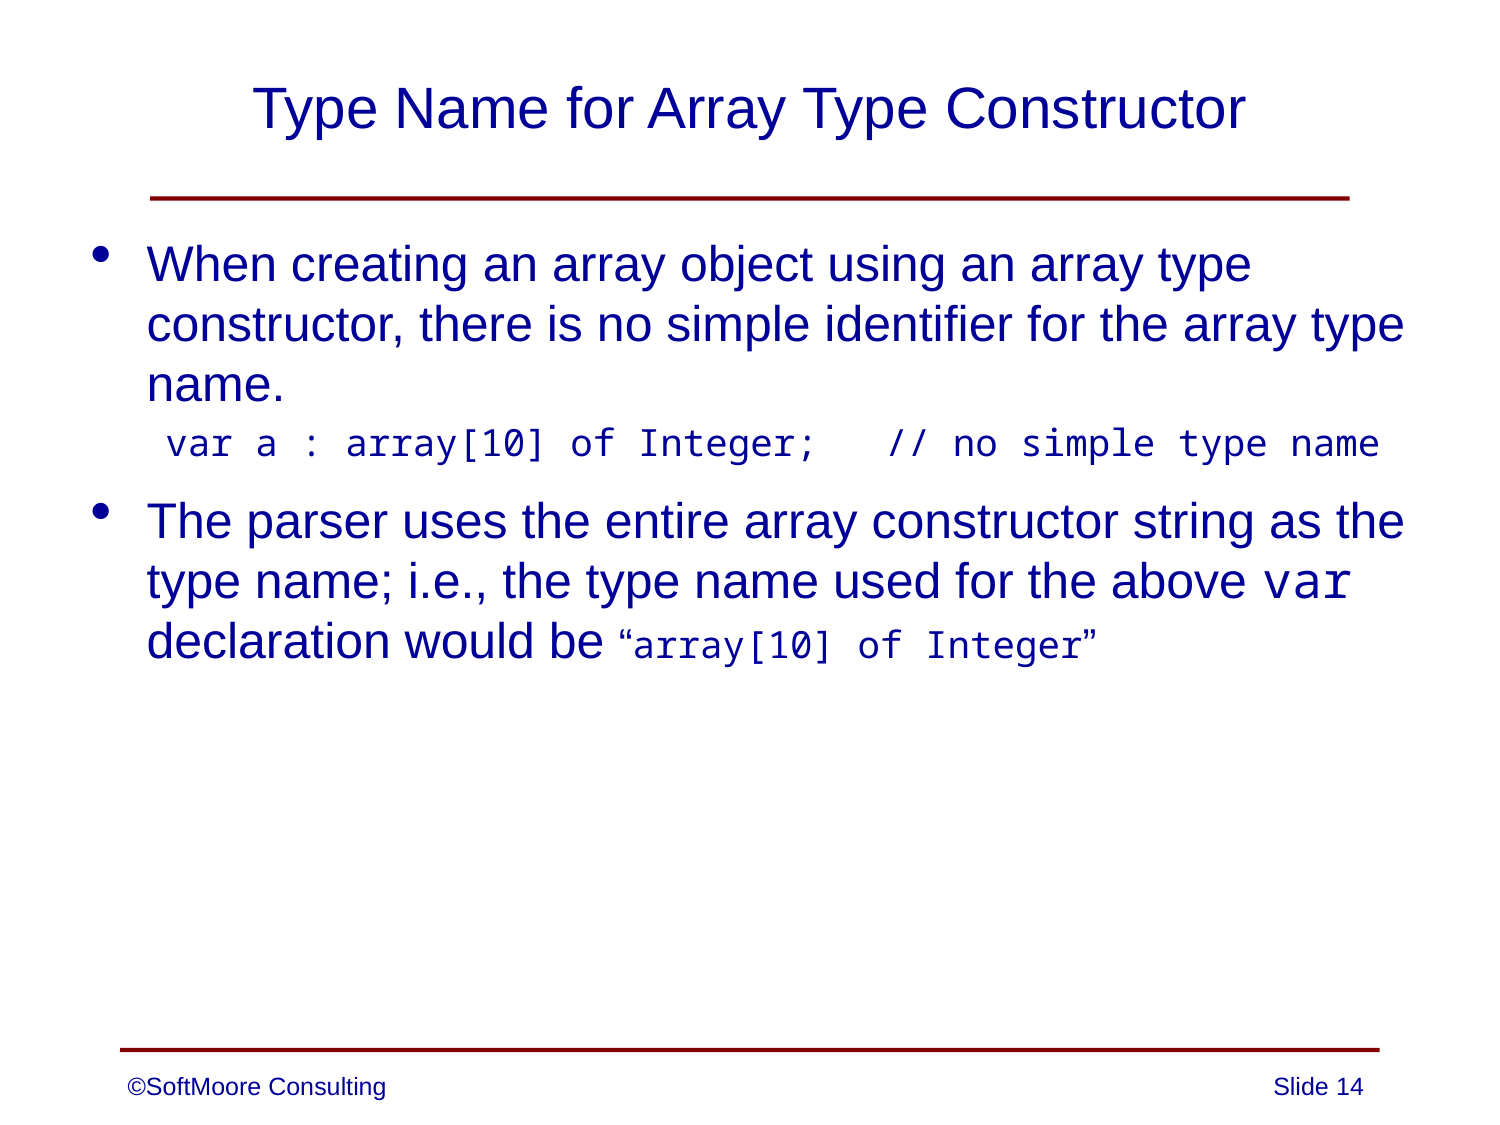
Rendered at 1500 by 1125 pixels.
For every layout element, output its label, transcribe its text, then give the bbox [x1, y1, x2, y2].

list When creating an array object using an array type constructor, there is no simple identifier for the array type name. var a : array[10] of Integer; // no simple type name The parser uses the entire array constructor string as the type name; i.e., the type name used for the above var declaration would be “array[10] of Integer” [74, 223, 1425, 1034]
slide_number Slide 14 [1078, 1061, 1380, 1109]
footer ©SoftMoore Consulting [111, 1061, 563, 1109]
title Type Name for Array Type Constructor [149, 22, 1350, 188]
